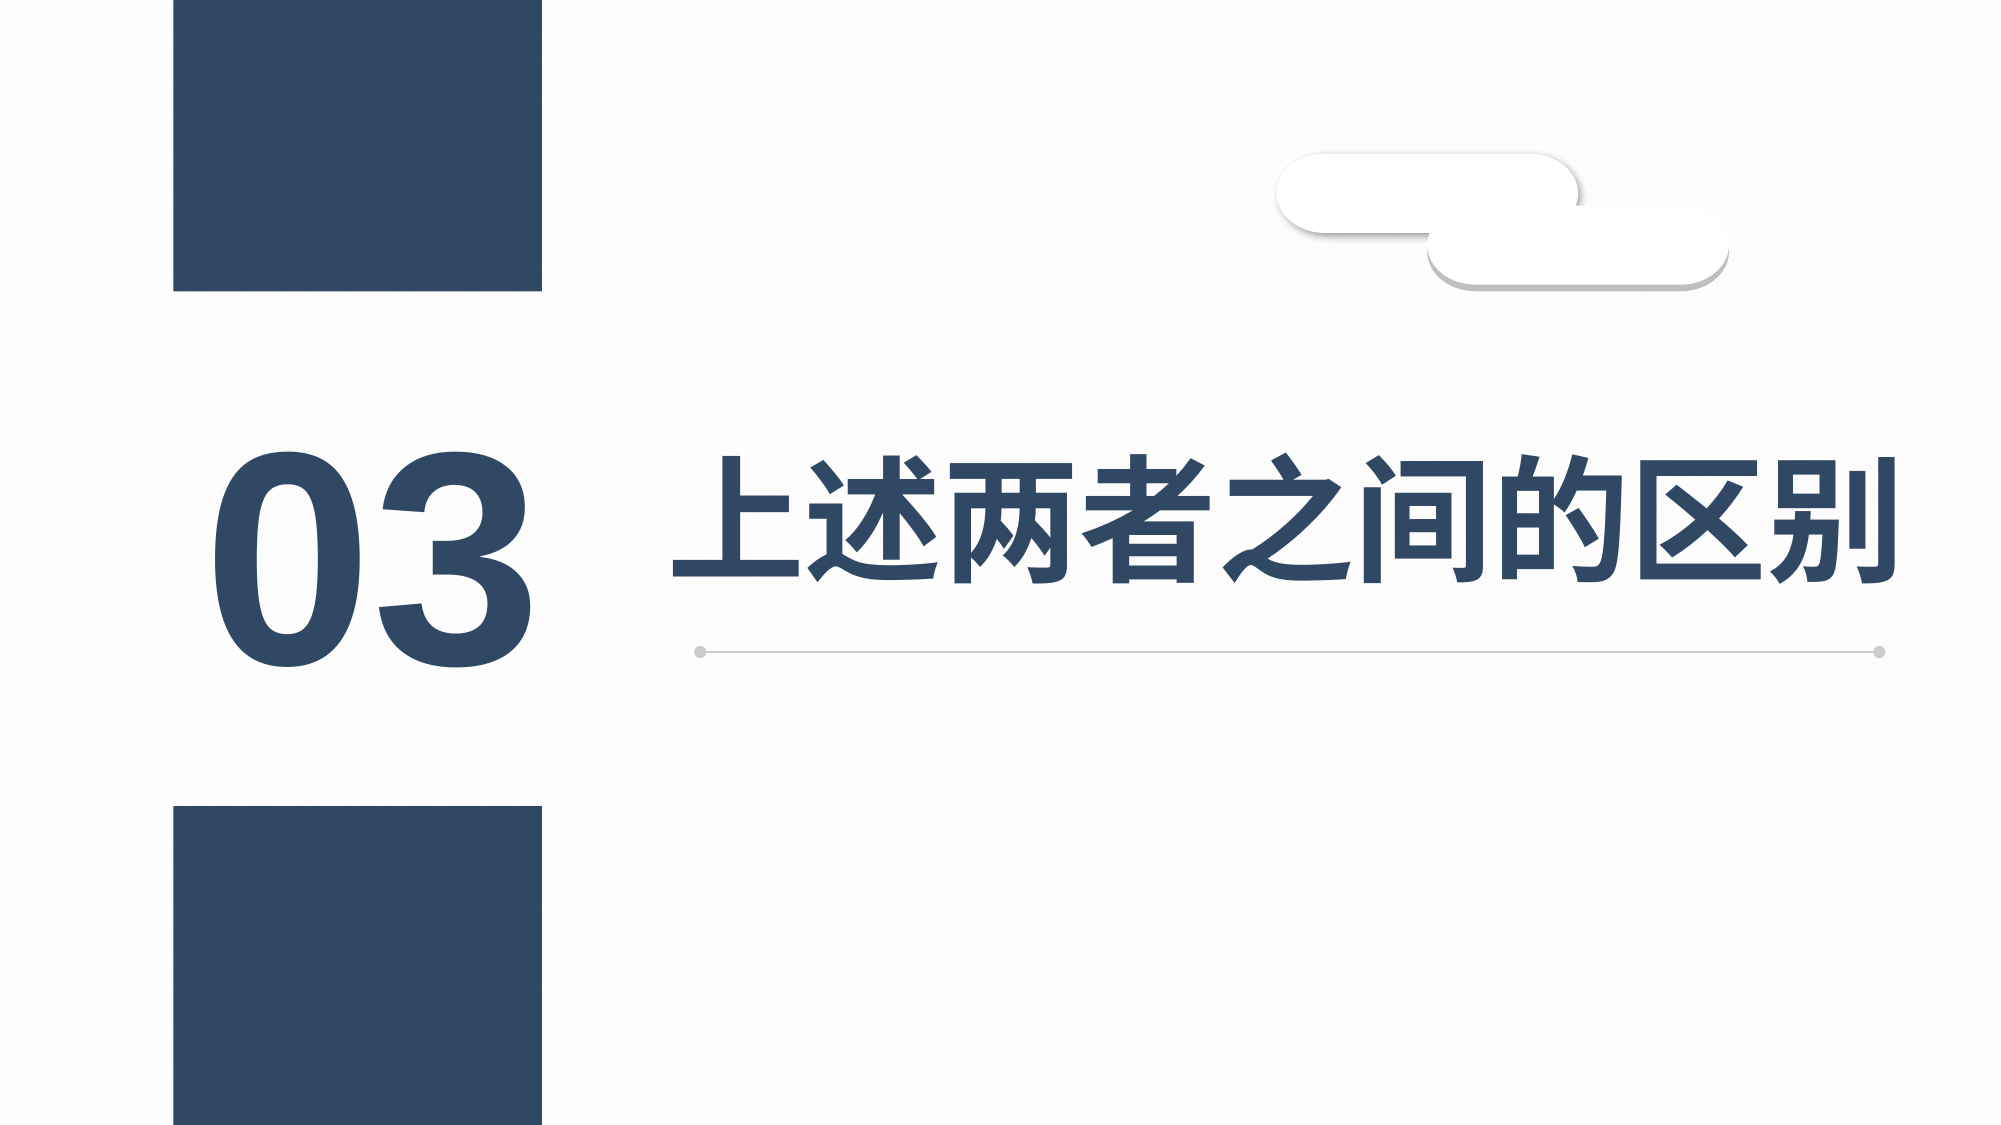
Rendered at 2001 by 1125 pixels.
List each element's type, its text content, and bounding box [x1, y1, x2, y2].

text_box 03 [173, 359, 542, 725]
text_box [172, 805, 543, 1125]
text_box [172, 0, 543, 292]
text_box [1276, 153, 1729, 292]
text_box 上述两者之间的区别 [667, 433, 1912, 599]
